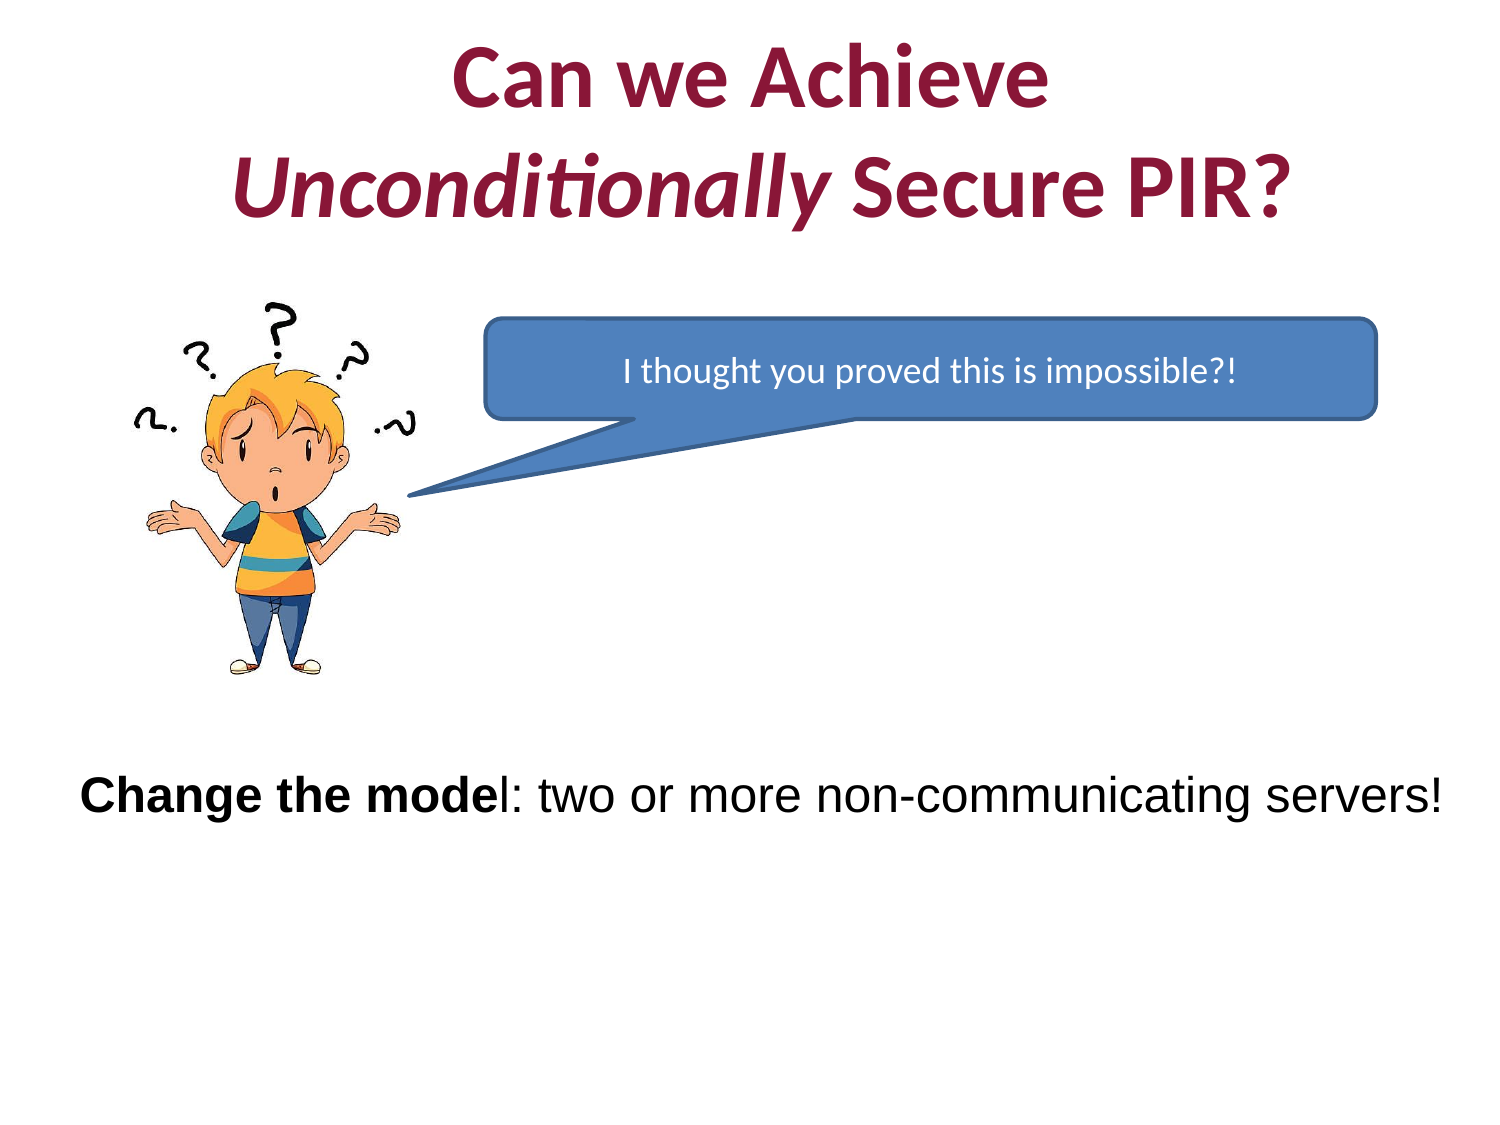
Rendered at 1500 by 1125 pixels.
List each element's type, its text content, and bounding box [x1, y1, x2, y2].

title Can we Achieve Unconditionally Secure PIR? [0, 7, 1500, 244]
text_box Change the model: two or more non-communicating servers! [64, 739, 1500, 847]
picture [64, 277, 486, 699]
text_box I thought you proved this is impossible?! [491, 316, 1379, 484]
